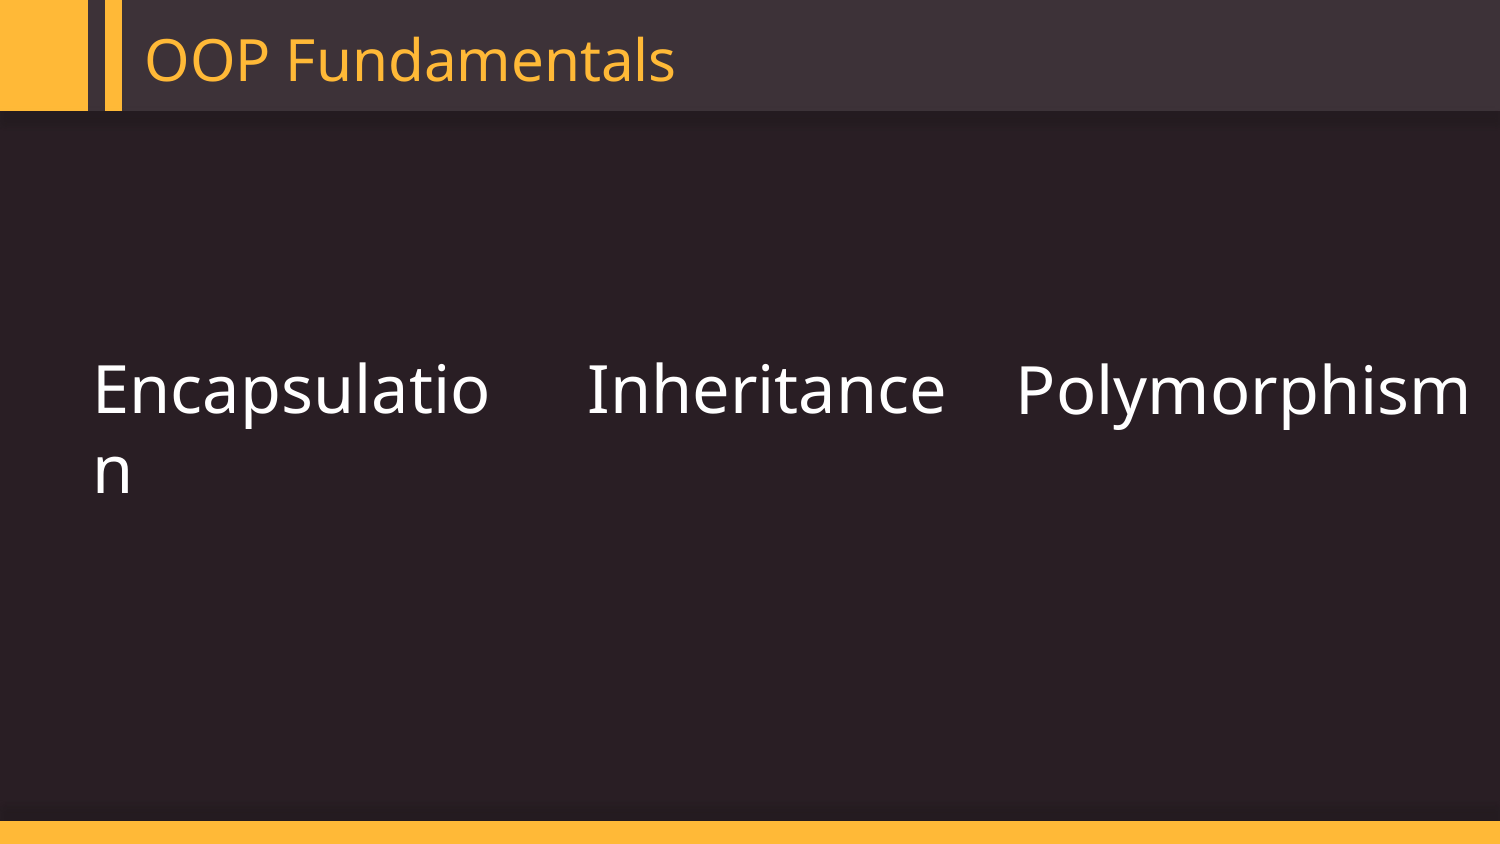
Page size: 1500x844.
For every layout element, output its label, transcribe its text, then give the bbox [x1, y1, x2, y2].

text_box Encapsulation [78, 339, 544, 515]
text_box Inheritance [572, 339, 1010, 435]
text_box OOP Fundamentals [129, 15, 1412, 101]
text_box Polymorphism [1001, 340, 1500, 436]
picture [0, 0, 1500, 844]
